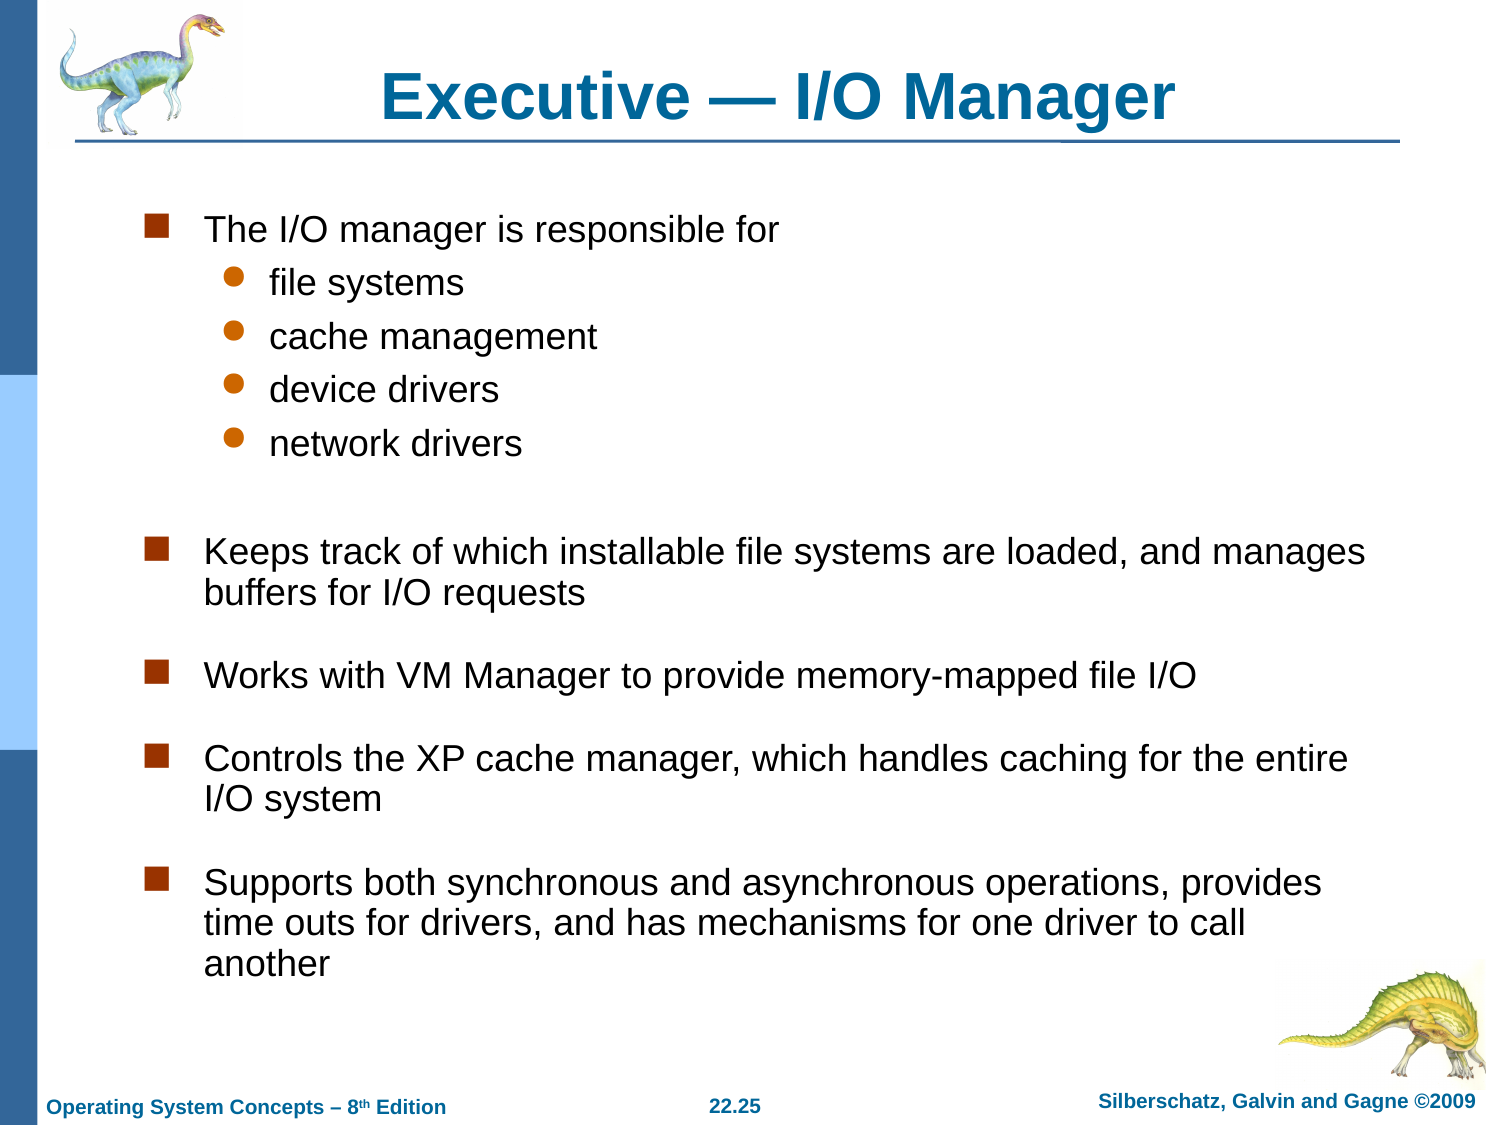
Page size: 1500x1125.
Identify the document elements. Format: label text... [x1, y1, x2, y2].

picture [1275, 959, 1486, 1090]
list The I/O manager is responsible for file systems cache management device drivers network drivers Keeps track of which installable file systems are loaded, and manages buffers for I/O requests Works with VM Manager to provide memory-mapped file I/O Controls the XP cache manager, which handles caching for the entire I/O system Supports both synchronous and asynchronous operations, provides time outs for drivers, and has mechanisms for one driver to call another [132, 202, 1386, 1030]
picture [46, 0, 243, 149]
title Executive — I/O Manager [132, 45, 1426, 141]
